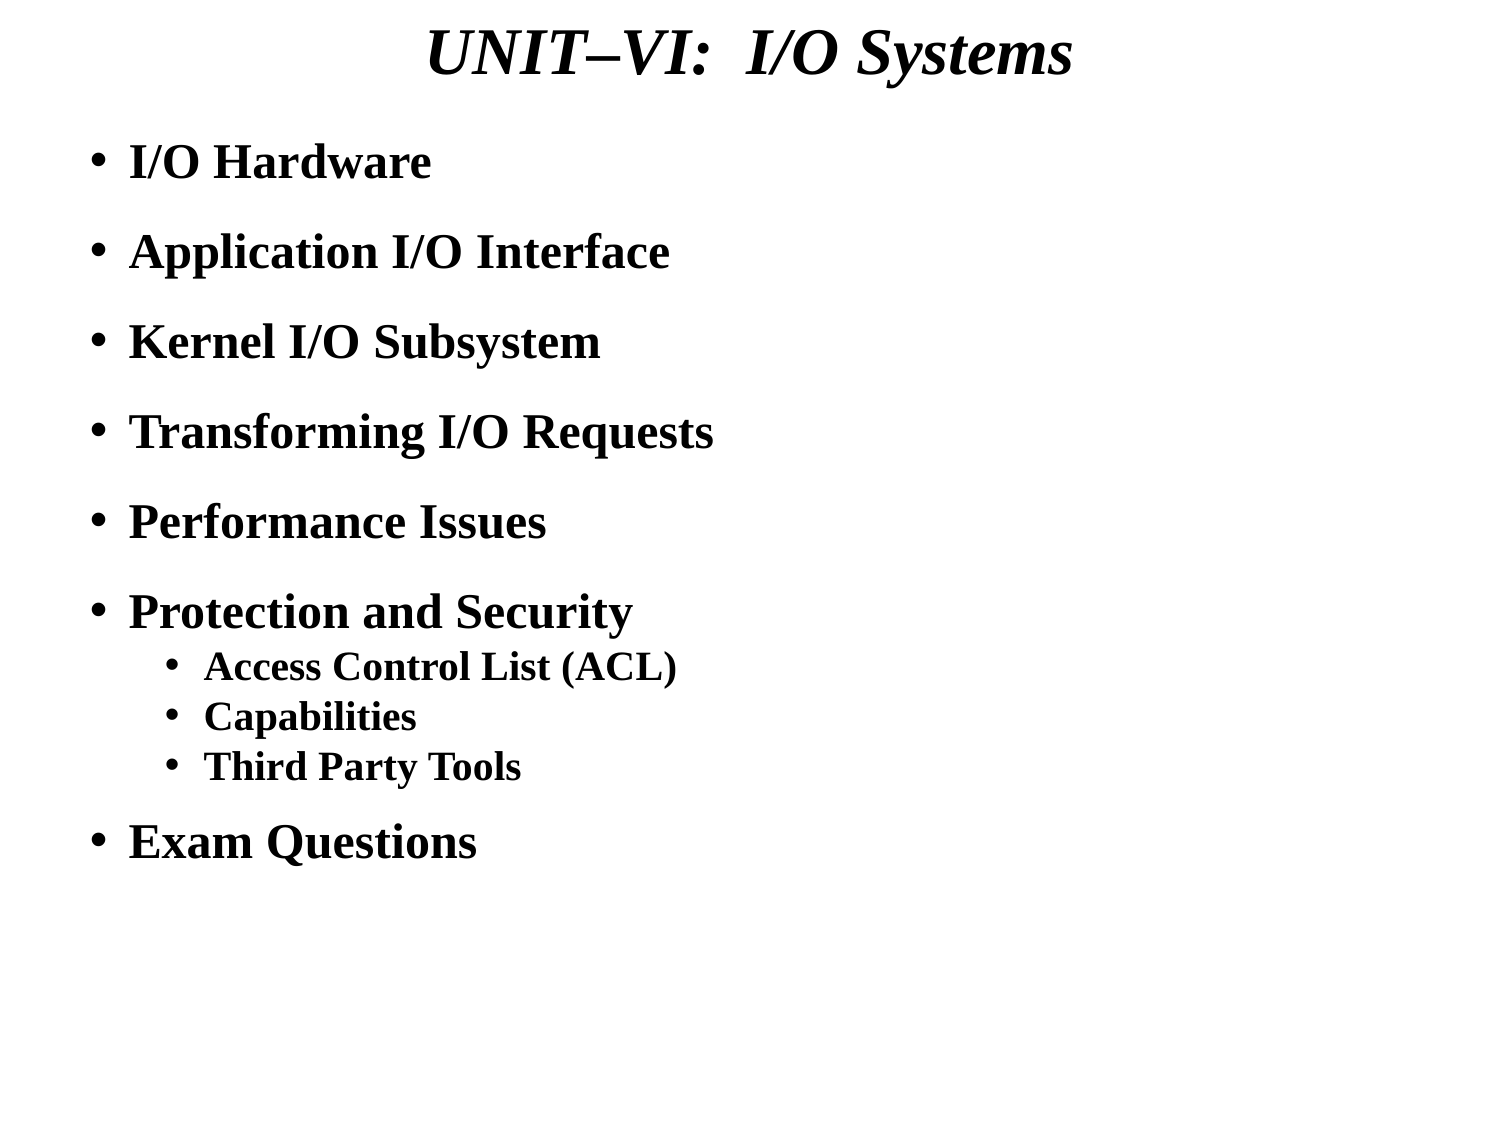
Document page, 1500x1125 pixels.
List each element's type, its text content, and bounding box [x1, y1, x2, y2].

text_box I/O Hardware Application I/O Interface Kernel I/O Subsystem Transforming I/O Requests Performance Issues Protection and Security Access Control List (ACL) Capabilities Third Party Tools Exam Questions [74, 91, 1500, 877]
text_box UNIT–VI: I/O Systems [0, 0, 1500, 96]
